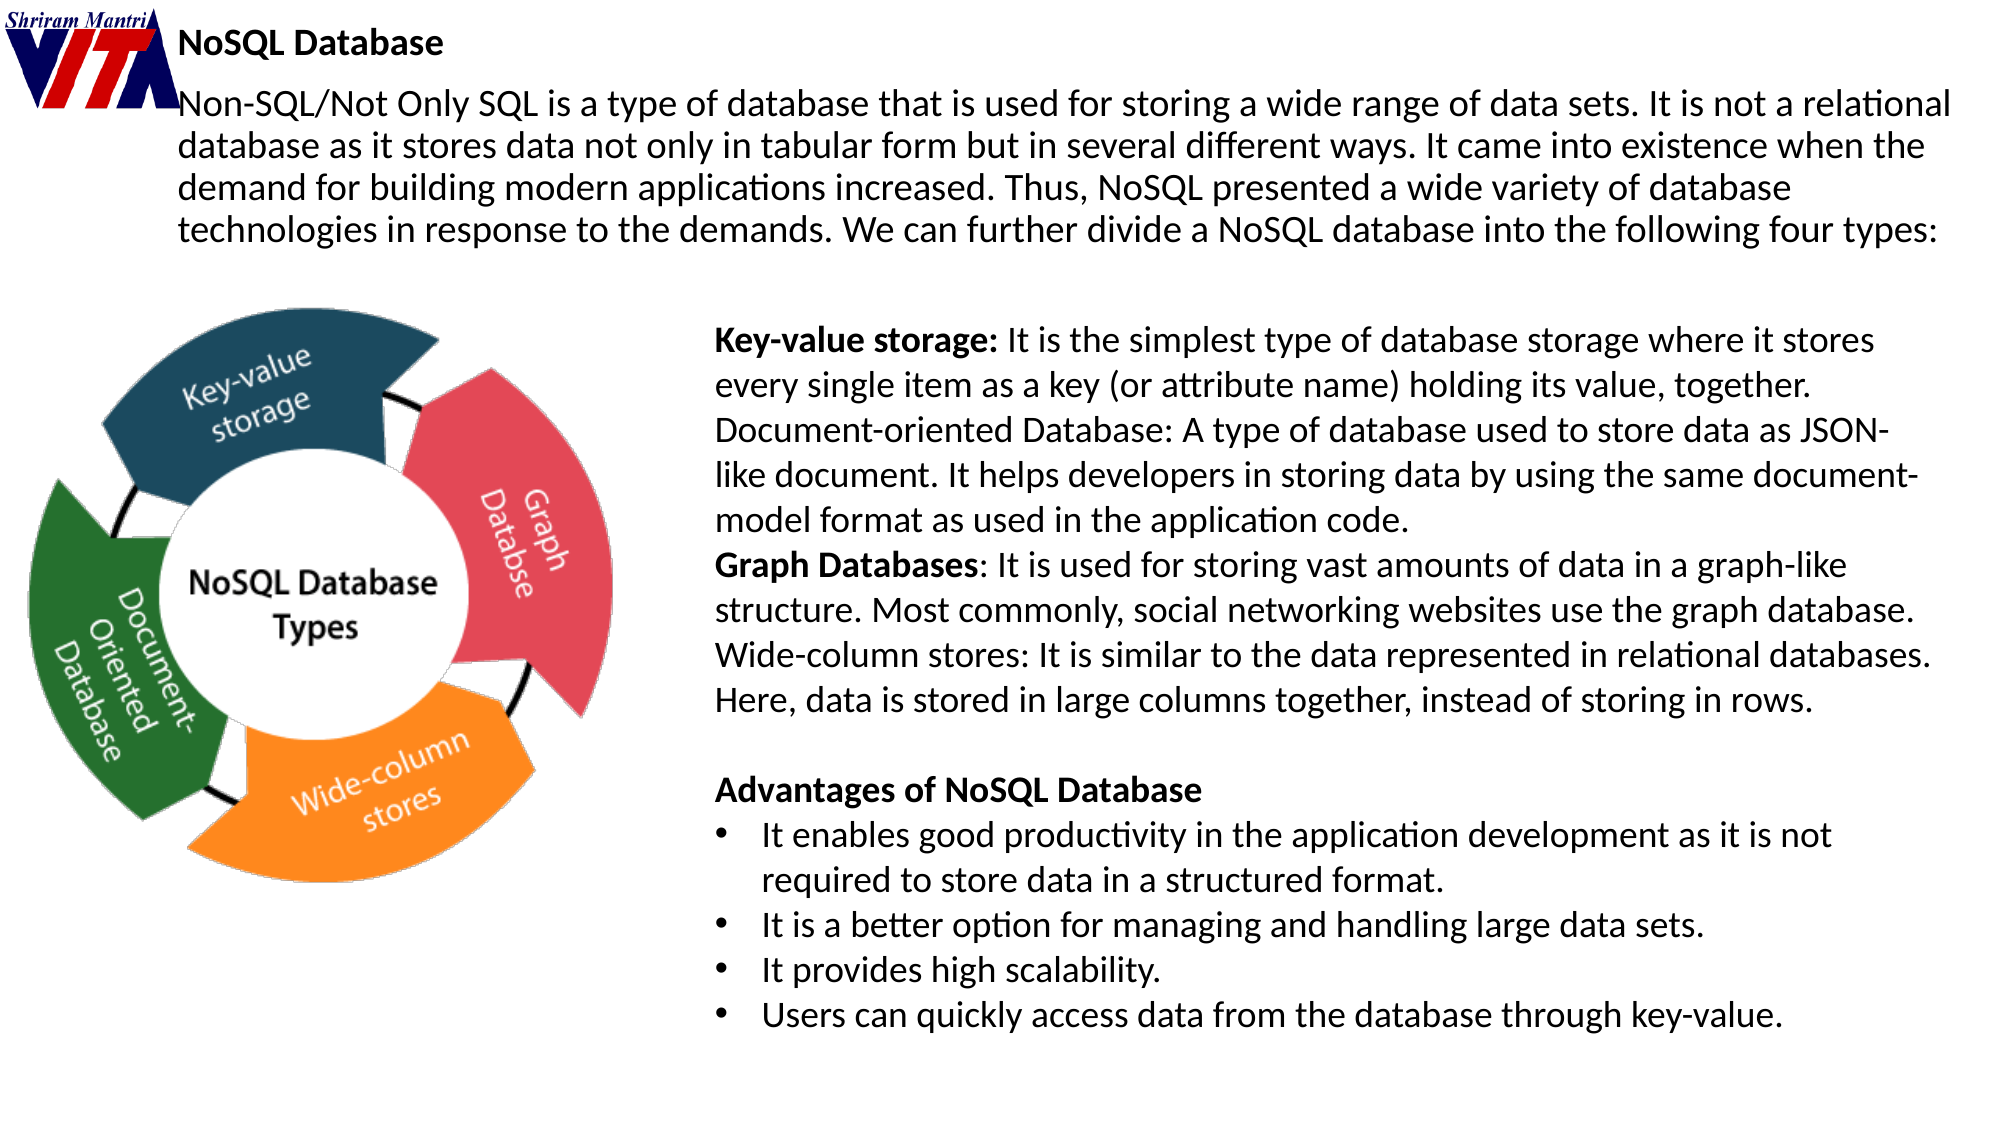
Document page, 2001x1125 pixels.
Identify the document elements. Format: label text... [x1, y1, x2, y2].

picture [0, 299, 633, 895]
text_box Key-value storage: It is the simplest type of database storage where it stores every single item as a key (or attribute name) holding its value, together. Document-oriented Database: A type of database used to store data as JSON-like document. It helps developers in storing data by using the same document-model format as used in the application code. Graph Databases: It is used for storing vast amounts of data in a graph-like structure. Most commonly, social networking websites use the graph database. Wide-column stores: It is similar to the data represented in relational databases. Here, data is stored in large columns together, instead of storing in rows. Advantages of NoSQL Database It enables good productivity in the application development as it is not required to store data in a structured format. It is a better option for managing and handling large data sets. It provides high scalability. Users can quickly access data from the database through key-value. [699, 308, 1955, 1043]
picture [0, 0, 198, 129]
list NoSQL Database Non-SQL/Not Only SQL is a type of database that is used for storing a wide range of data sets. It is not a relational database as it stores data not only in tabular form but in several different ways. It came into existence when the demand for building modern applications increased. Thus, NoSQL presented a wide variety of database technologies in response to the demands. We can further divide a NoSQL database into the following four types: [162, 14, 1976, 285]
